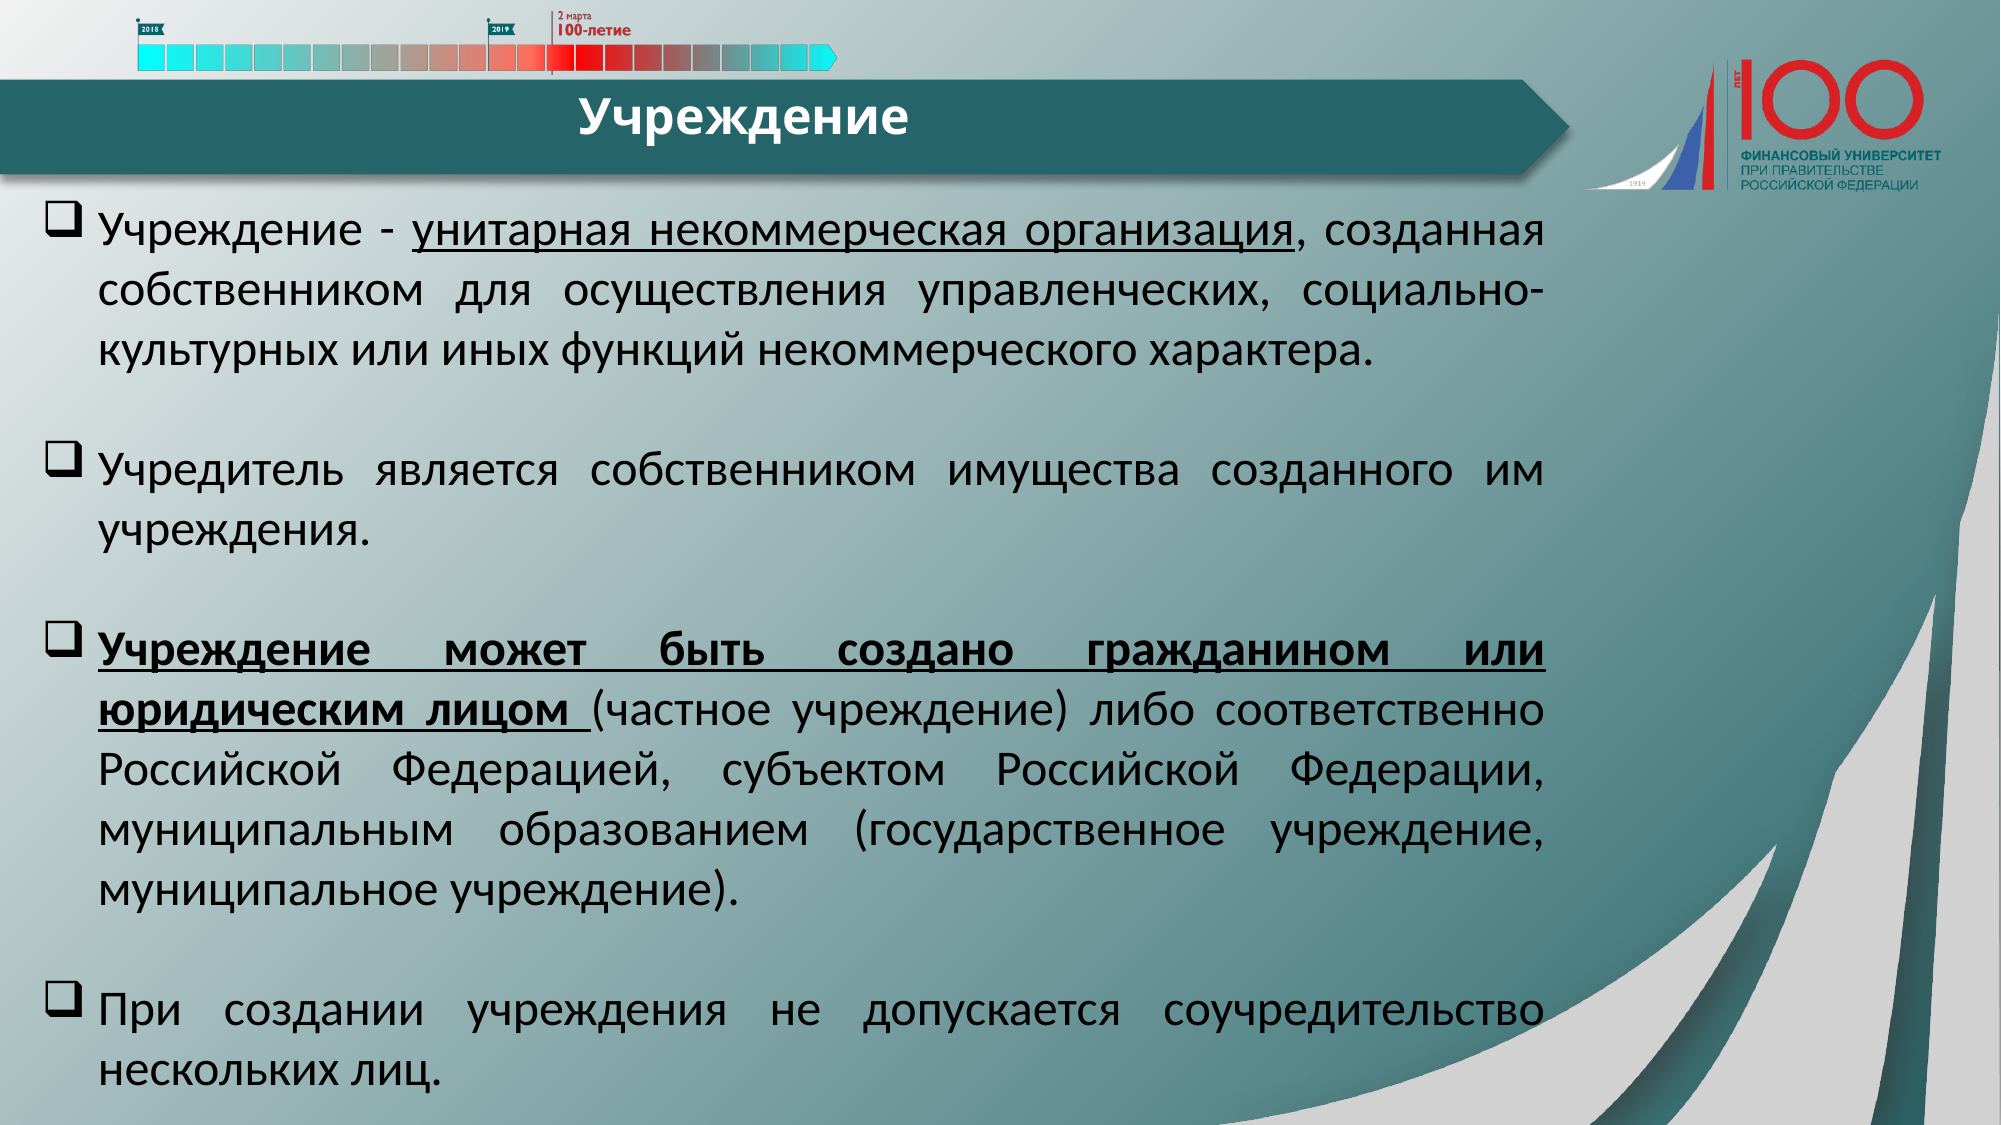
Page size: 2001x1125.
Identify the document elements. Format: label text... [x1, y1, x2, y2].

title Учреждение [0, 83, 1497, 236]
picture [1582, 59, 1941, 192]
text_box Учреждение - унитарная некоммерческая организация, созданная собственником для осуществления управленческих, социально-культурных или иных функций некоммерческого характера. Учредитель является собственником имущества созданного им учреждения. Учреждение может быть создано гражданином или юридическим лицом (частное учреждение) либо соответственно Российской Федерацией, субъектом Российской Федерации, муниципальным образованием (государственное учреждение, муниципальное учреждение). При создании учреждения не допускается соучредительство нескольких лиц. [26, 187, 1561, 1125]
picture [136, 11, 837, 75]
